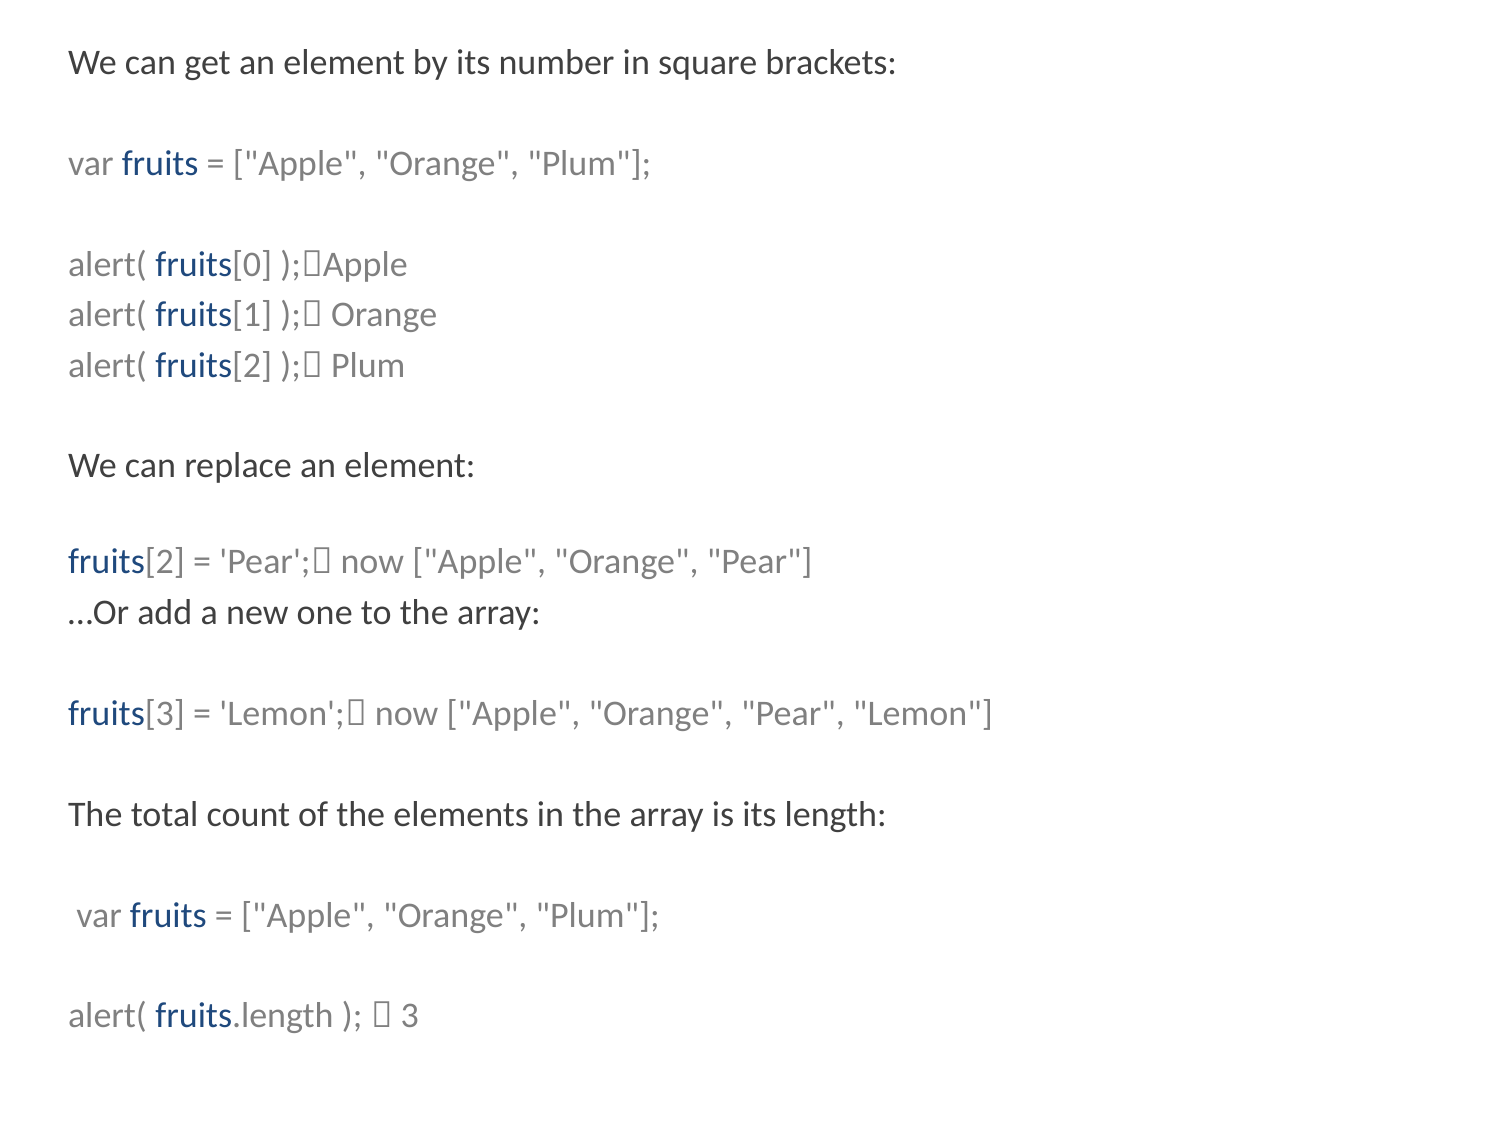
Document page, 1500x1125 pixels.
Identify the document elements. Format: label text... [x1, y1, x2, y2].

list We can get an element by its number in square brackets: var fruits = ["Apple", "Orange", "Plum"]; alert( fruits[0] );Apple alert( fruits[1] ); Orange alert( fruits[2] ); Plum We can replace an element: fruits[2] = 'Pear'; now ["Apple", "Orange", "Pear"] …Or add a new one to the array: fruits[3] = 'Lemon'; now ["Apple", "Orange", "Pear", "Lemon"] The total count of the elements in the array is its length: var fruits = ["Apple", "Orange", "Plum"]; alert( fruits.length );  3 [53, 30, 1404, 1059]
